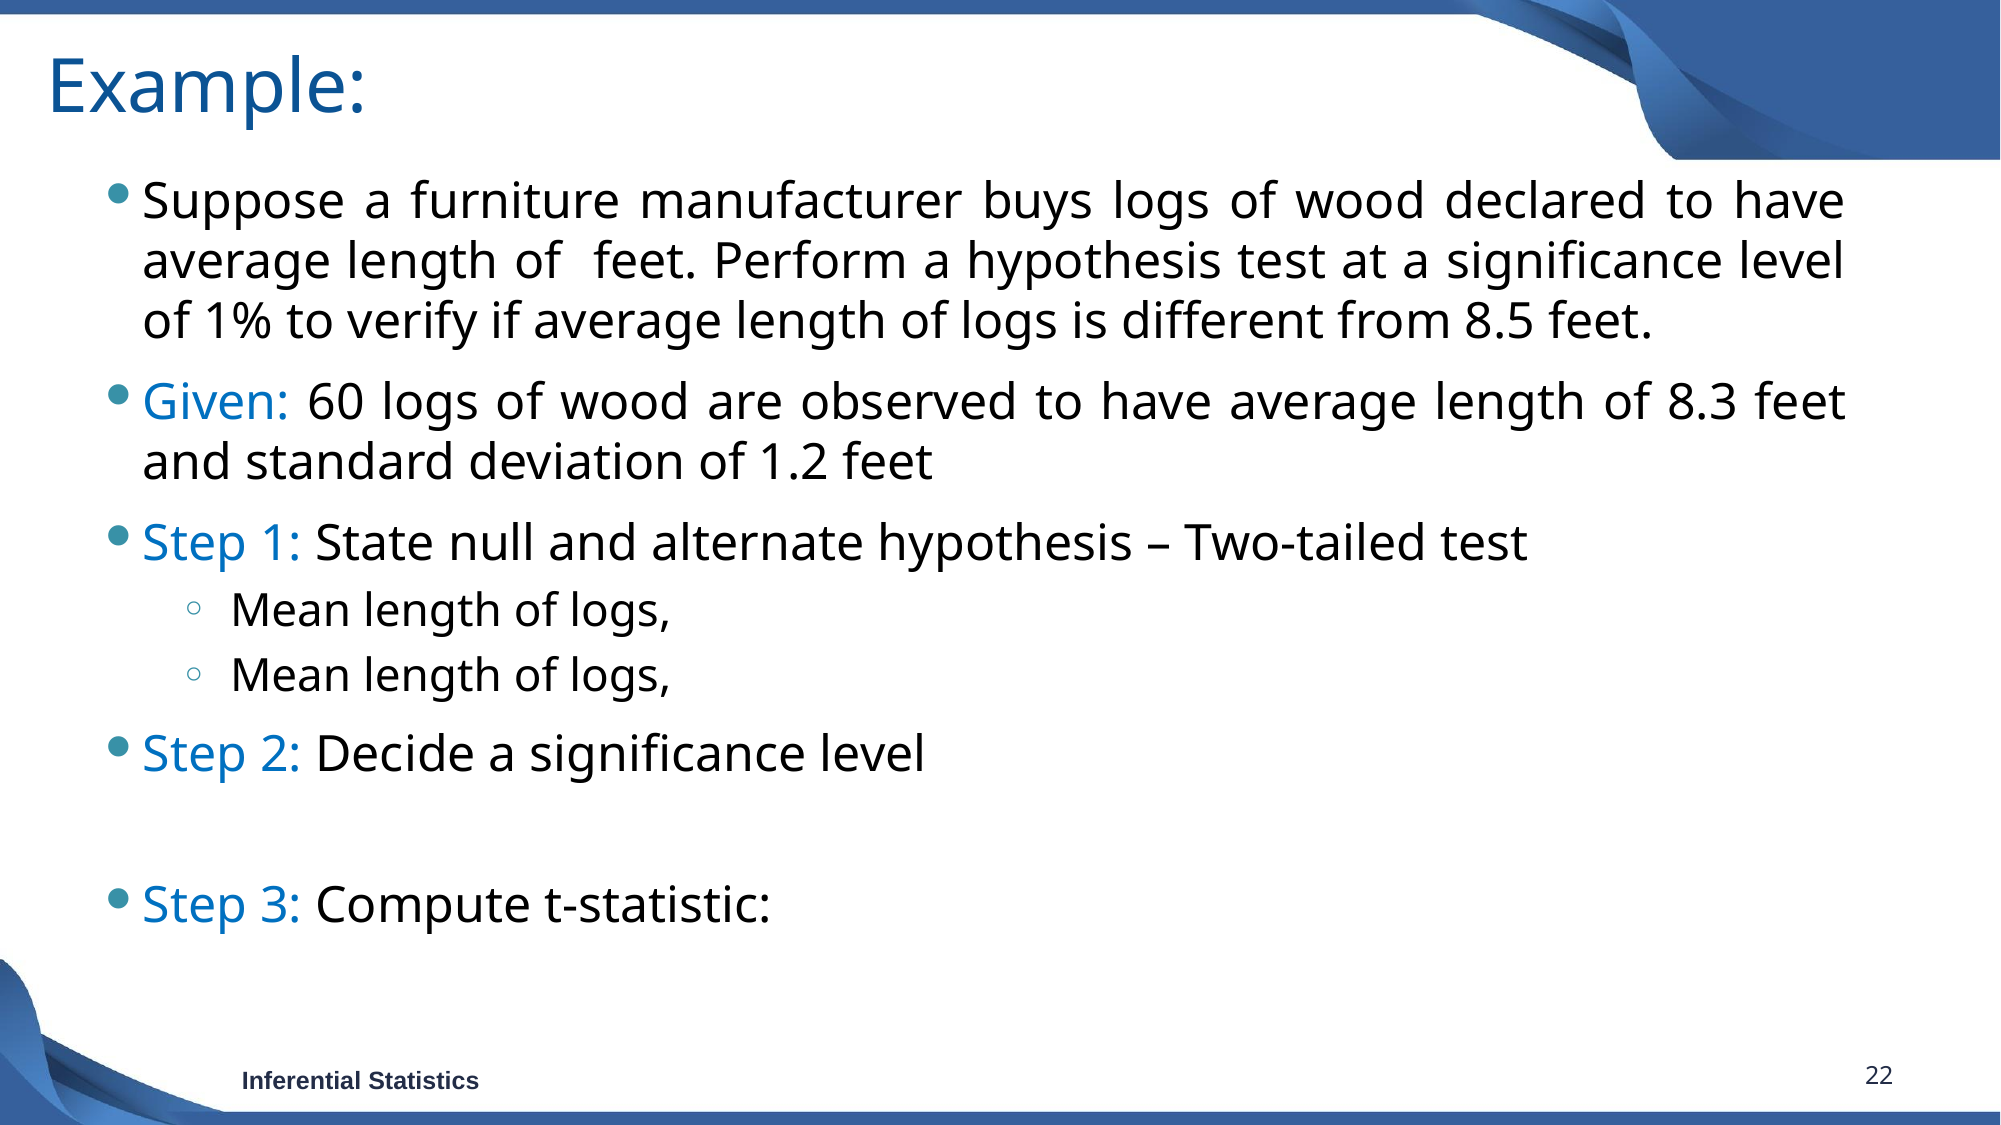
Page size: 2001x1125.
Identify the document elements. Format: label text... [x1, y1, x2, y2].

title Example: [31, 29, 1579, 146]
picture [0, 0, 2001, 1125]
